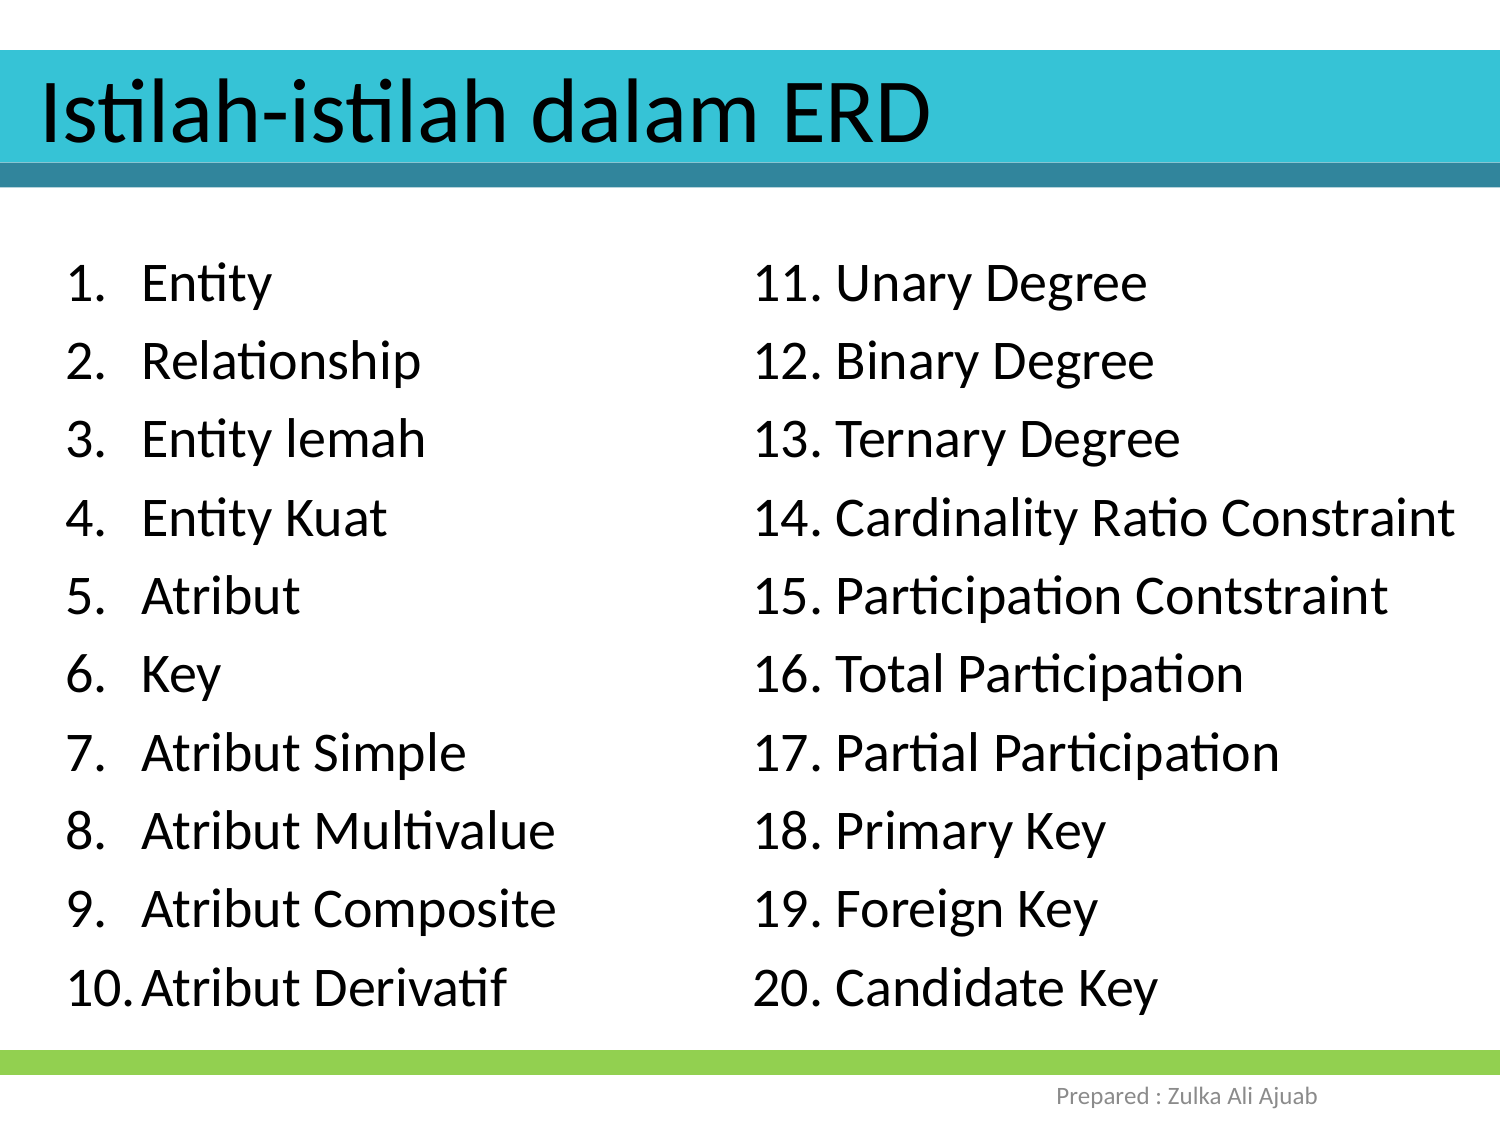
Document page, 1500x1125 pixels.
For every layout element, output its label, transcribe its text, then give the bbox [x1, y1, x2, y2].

title Istilah-istilah dalam ERD [24, 12, 1188, 200]
list Unary Degree Binary Degree Ternary Degree Cardinality Ratio Constraint Participation Contstraint Total Participation Partial Participation Primary Key Foreign Key Candidate Key [1400, 237, 1500, 1030]
text_box Entity Relationship Entity lemah Entity Kuat Atribut Key Atribut Simple Atribut Multivalue Atribut Composite Atribut Derivatif [49, 237, 1400, 1030]
